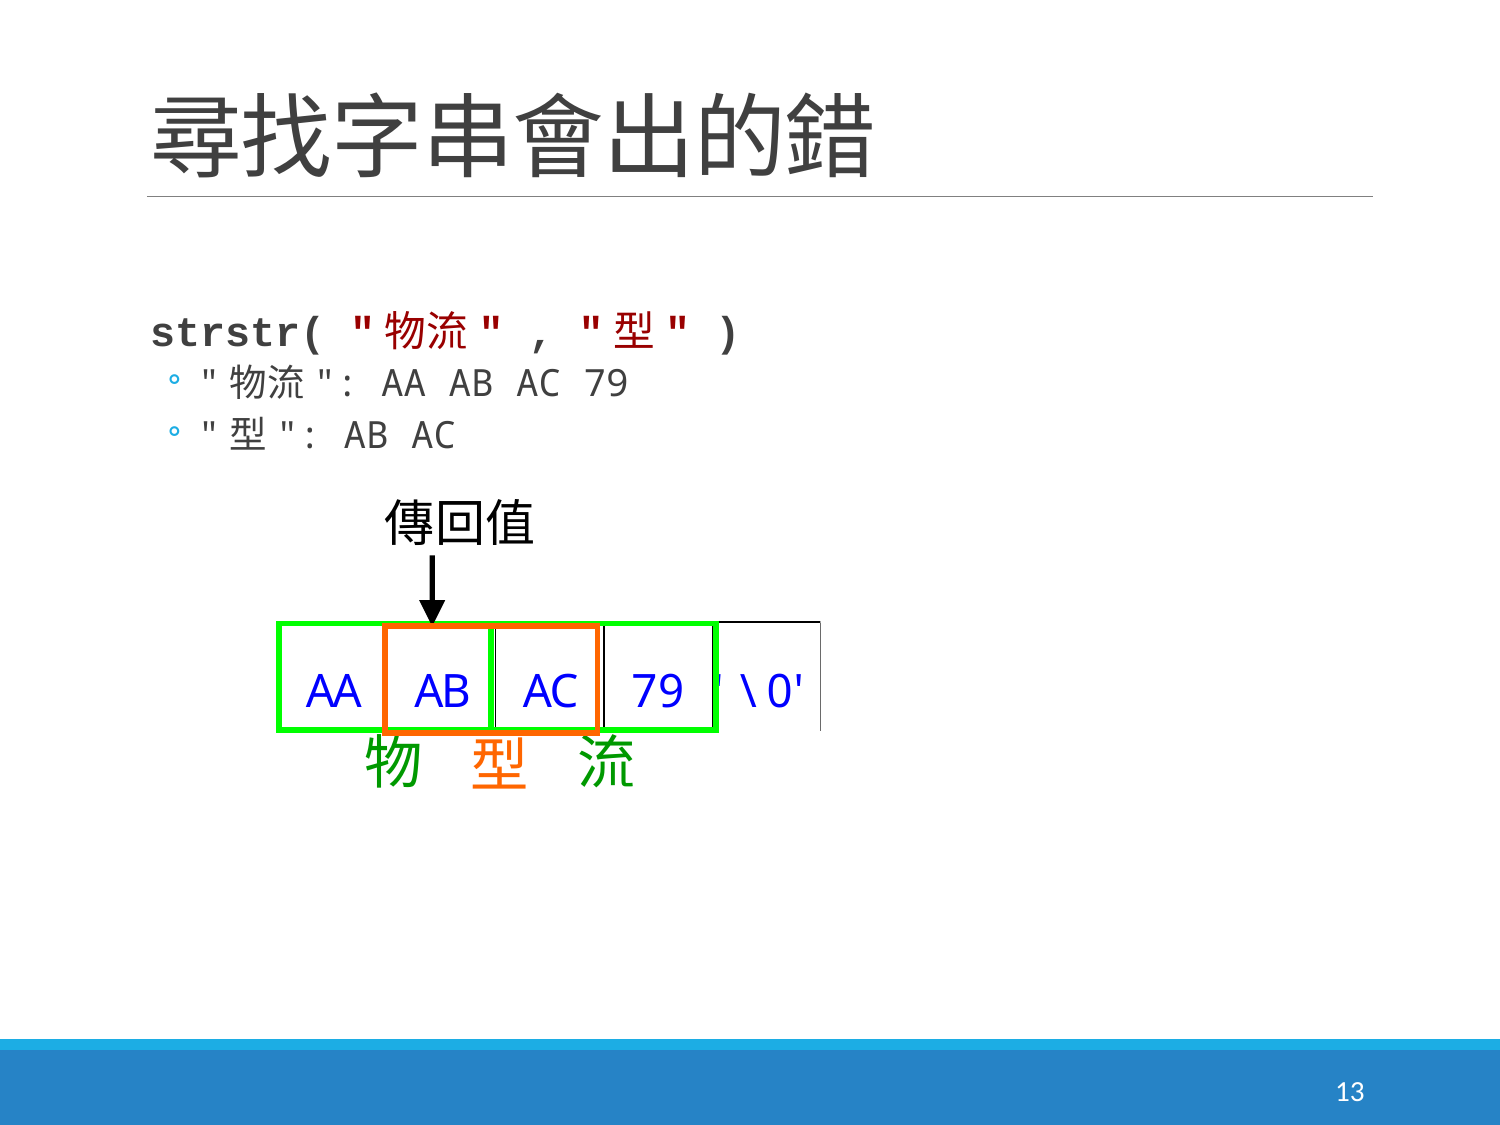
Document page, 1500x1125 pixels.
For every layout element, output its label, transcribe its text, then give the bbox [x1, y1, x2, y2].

list strstr( "物流" , "型" ) "物流": AA AB AC 79 "型": AB AC [135, 302, 1373, 963]
text_box 流 [562, 742, 651, 803]
text_box [421, 555, 443, 618]
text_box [276, 621, 823, 733]
title 尋找字串會出的錯 [135, 47, 1373, 197]
text_box 型 [456, 742, 545, 806]
text_box 物 [349, 742, 438, 803]
slide_number 13 [1218, 1059, 1380, 1120]
text_box 傳回值 [370, 484, 550, 559]
